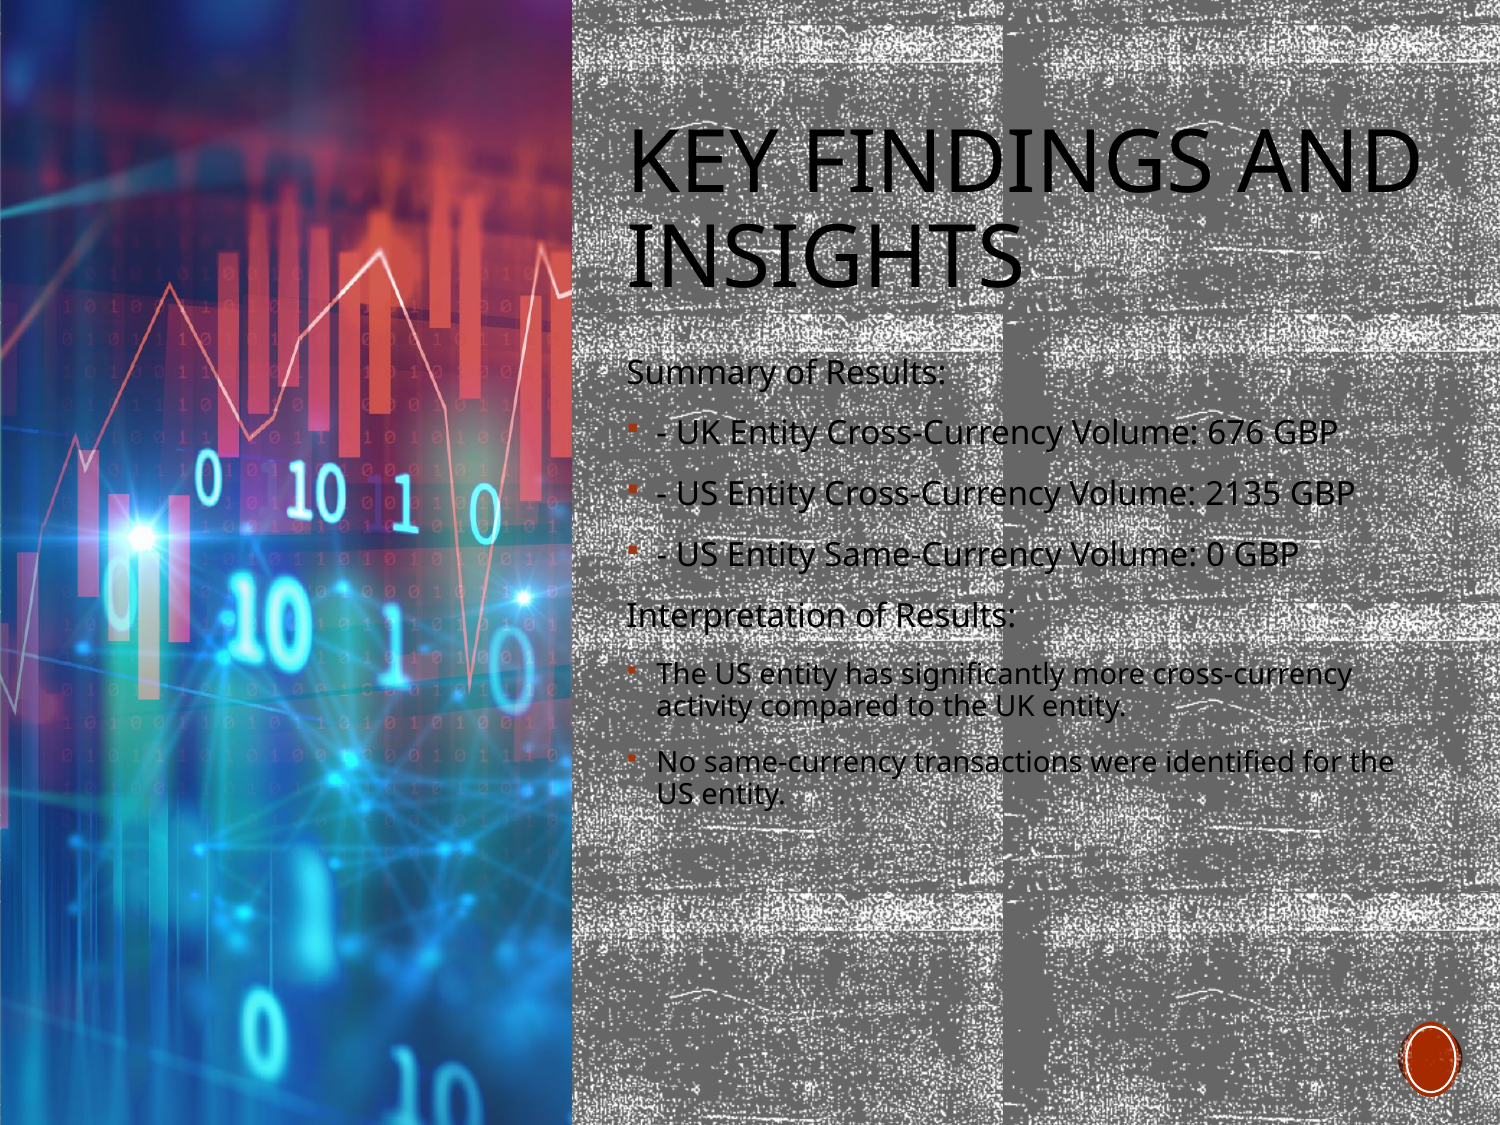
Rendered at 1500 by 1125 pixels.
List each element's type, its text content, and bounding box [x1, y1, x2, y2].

text_box [573, 0, 1500, 1125]
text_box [1405, 1024, 1457, 1096]
list Summary of Results: - UK Entity Cross-Currency Volume: 676 GBP - US Entity Cross-Currency Volume: 2135 GBP - US Entity Same-Currency Volume: 0 GBP Interpretation of Results: The US entity has significantly more cross-currency activity compared to the UK entity. No same-currency transactions were identified for the US entity. [611, 348, 1440, 1013]
title Key Findings and Insights [611, 79, 1440, 344]
picture [0, 0, 573, 1125]
